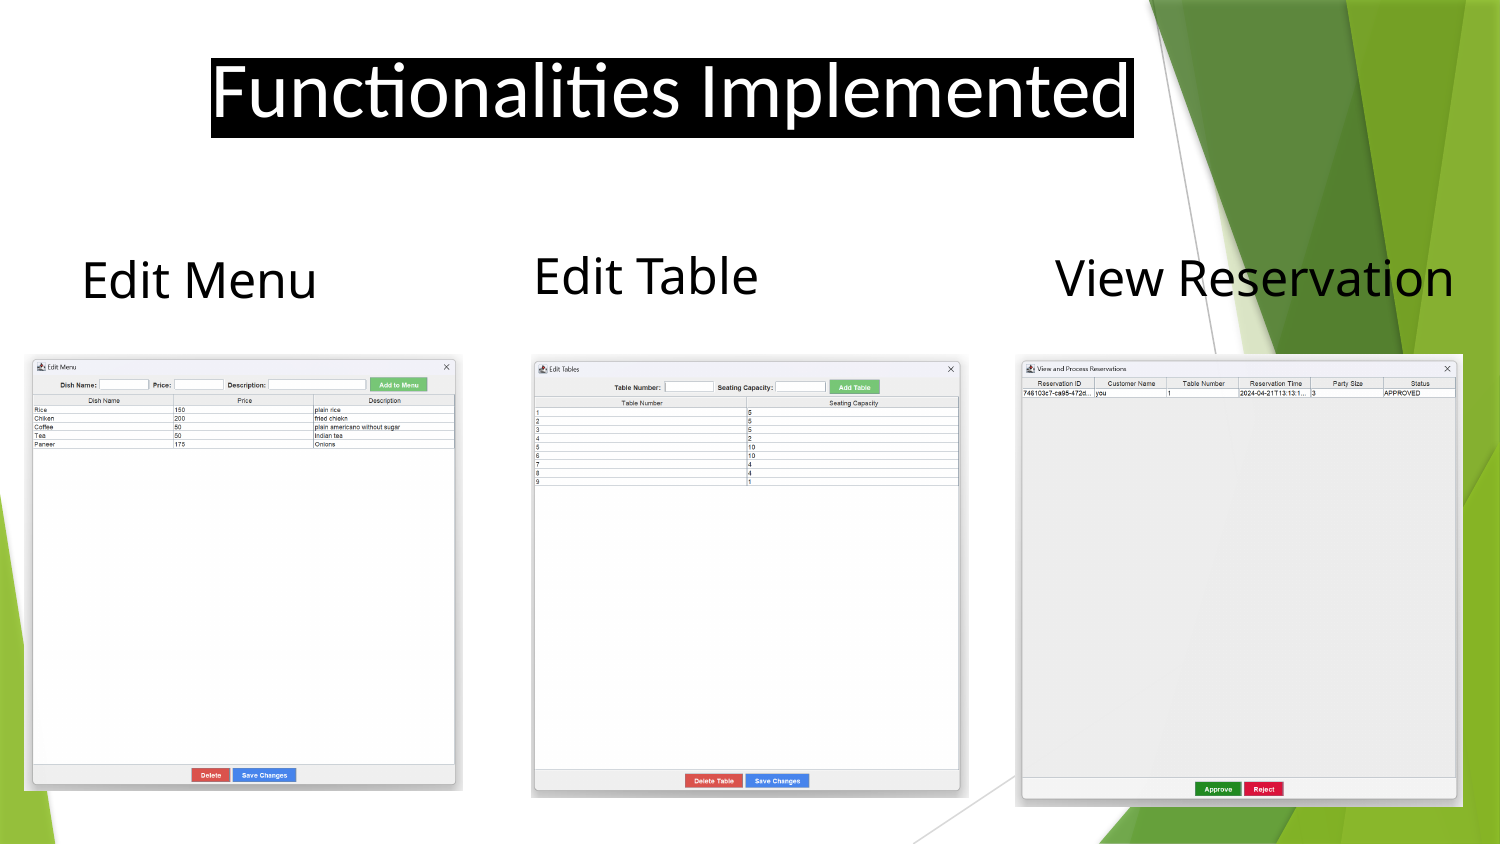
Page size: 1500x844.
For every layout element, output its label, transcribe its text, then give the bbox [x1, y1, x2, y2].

text_box View Reservation [1040, 239, 1500, 315]
title Functionalities Implemented [196, 55, 1338, 225]
text_box There are two distinct roles: customers and employees, each with specialized functionalities designed to streamline their interactions with the platform [24, 127, 647, 303]
picture [530, 354, 970, 799]
picture [24, 354, 463, 791]
picture [1014, 354, 1463, 808]
text_box Edit Menu [66, 241, 463, 316]
text_box Edit Table [518, 237, 939, 313]
